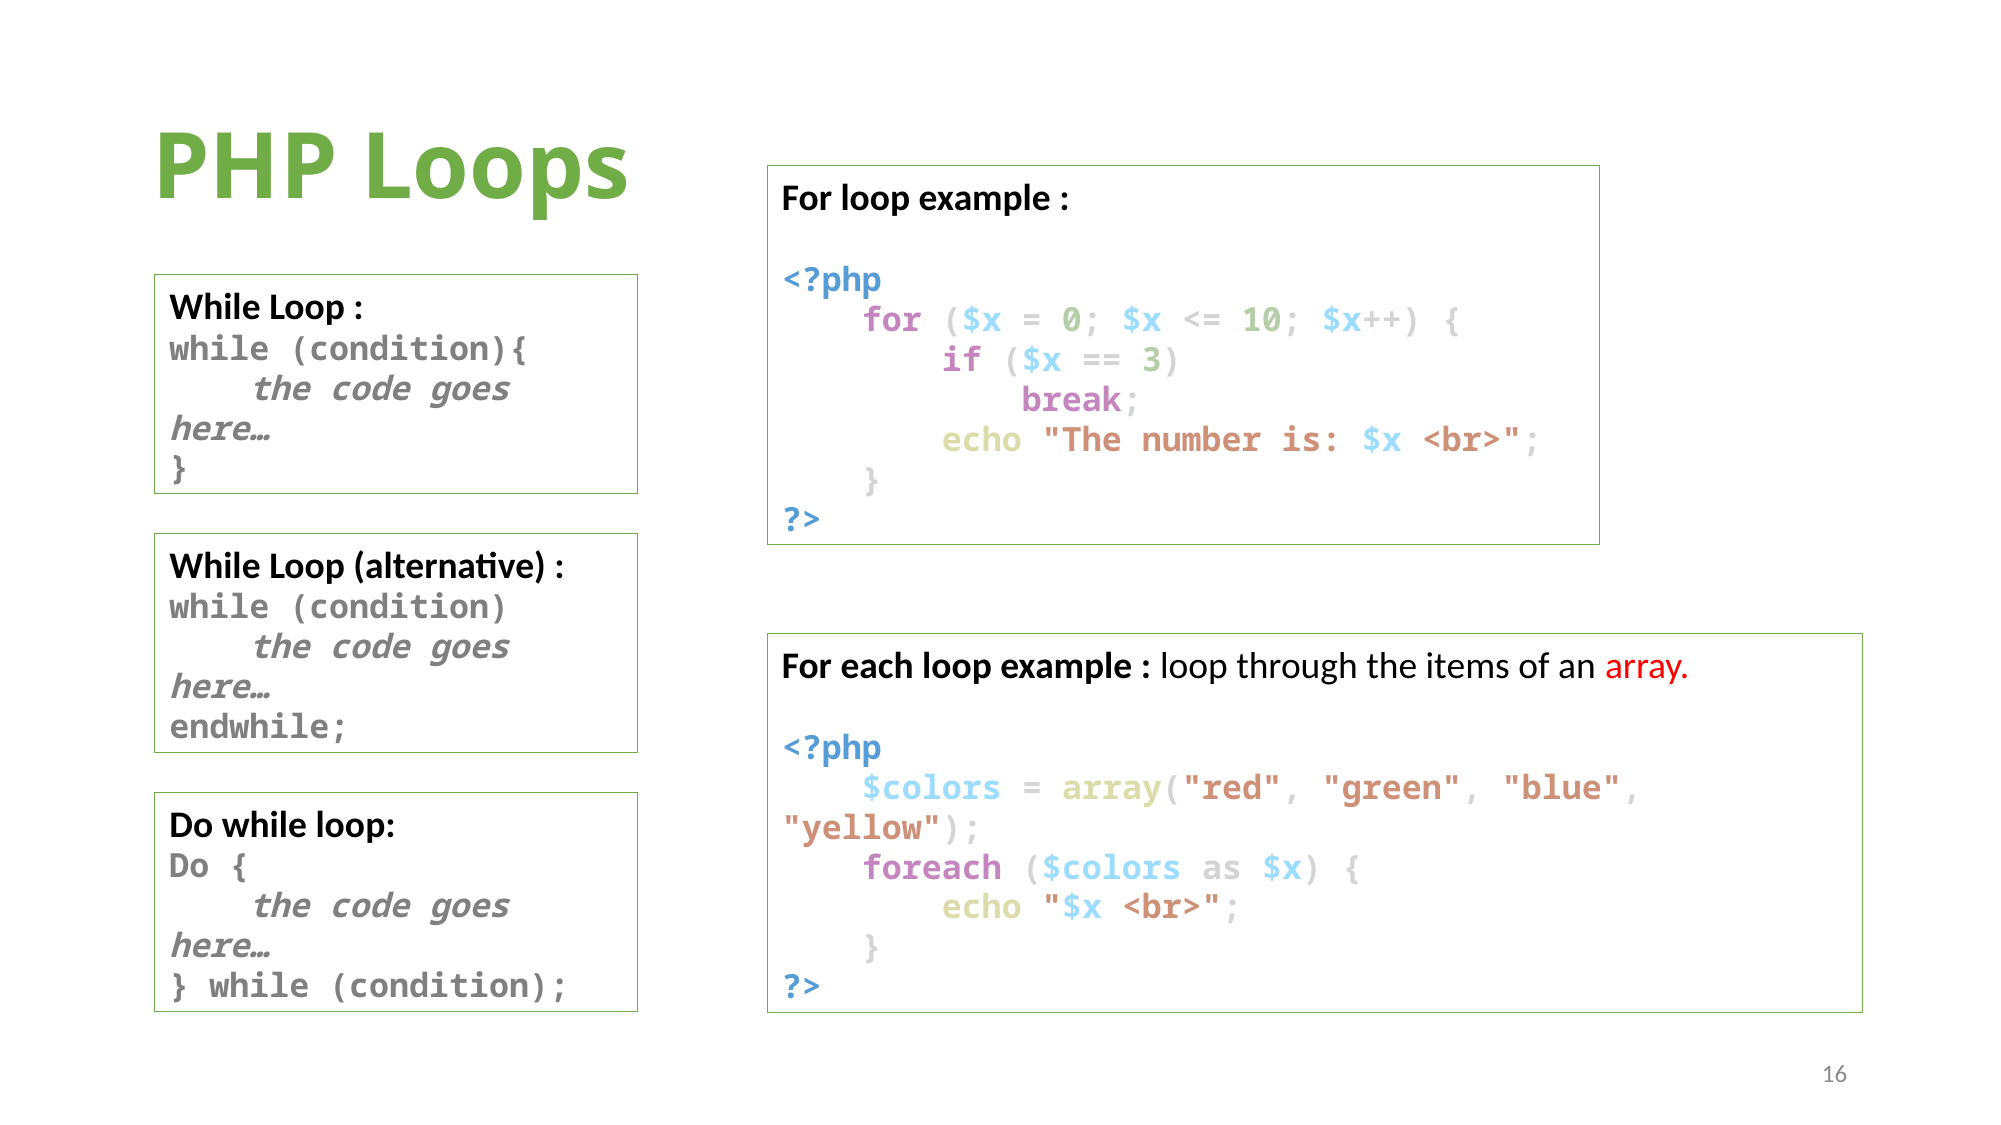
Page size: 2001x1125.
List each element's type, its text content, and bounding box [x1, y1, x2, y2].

text_box While Loop : while (condition){ the code goes here… } [154, 274, 638, 494]
text_box Do while loop: Do { the code goes here… } while (condition); [154, 792, 638, 1012]
text_box For loop example : <?php for ($x = 0; $x <= 10; $x++) { if ($x == 3) break; echo "The number is: $x <br>"; } ?> [767, 165, 1600, 545]
text_box For each loop example : loop through the items of an array. <?php $colors = array("red", "green", "blue", "yellow"); foreach ($colors as $x) { echo "$x <br>"; } ?> [767, 633, 1863, 1013]
title PHP Loops [137, 59, 1863, 278]
text_box While Loop (alternative) : while (condition) the code goes here… endwhile; [154, 533, 638, 753]
slide_number 16 [1412, 1042, 1863, 1103]
